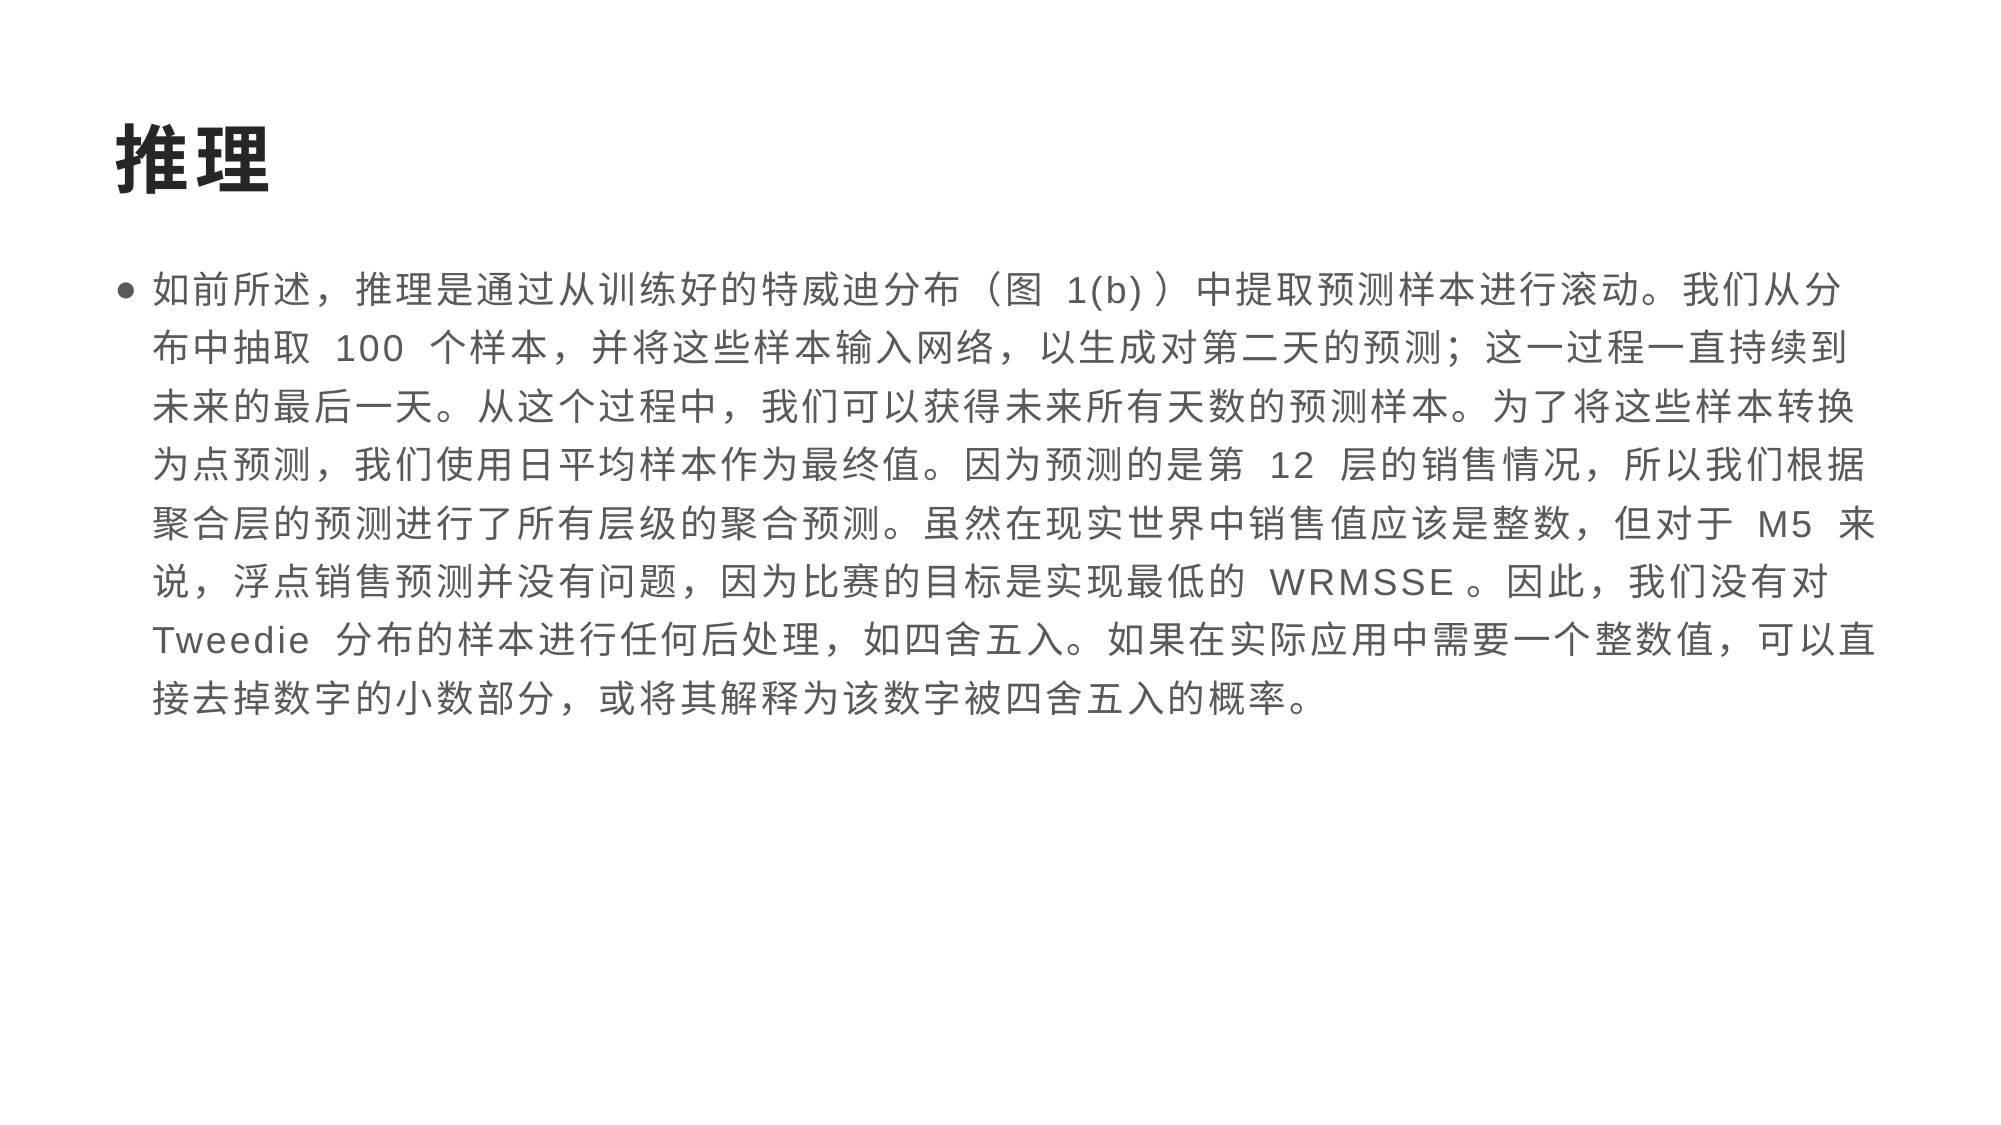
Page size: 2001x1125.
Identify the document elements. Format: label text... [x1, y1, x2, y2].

list 如前所述，推理是通过从训练好的特威迪分布（图 1(b)）中提取预测样本进行滚动。我们从分布中抽取 100 个样本，并将这些样本输入网络，以生成对第二天的预测；这一过程一直持续到未来的最后一天。从这个过程中，我们可以获得未来所有天数的预测样本。为了将这些样本转换为点预测，我们使用日平均样本作为最终值。因为预测的是第 12 层的销售情况，所以我们根据聚合层的预测进行了所有层级的聚合预测。虽然在现实世界中销售值应该是整数，但对于 M5 来说，浮点销售预测并没有问题，因为比赛的目标是实现最低的 WRMSSE。因此，我们没有对 Tweedie 分布的样本进行任何后处理，如四舍五入。如果在实际应用中需要一个整数值，可以直接去掉数字的小数部分，或将其解释为该数字被四舍五入的概率。 [99, 244, 1900, 1026]
title 推理 [99, 99, 1900, 216]
